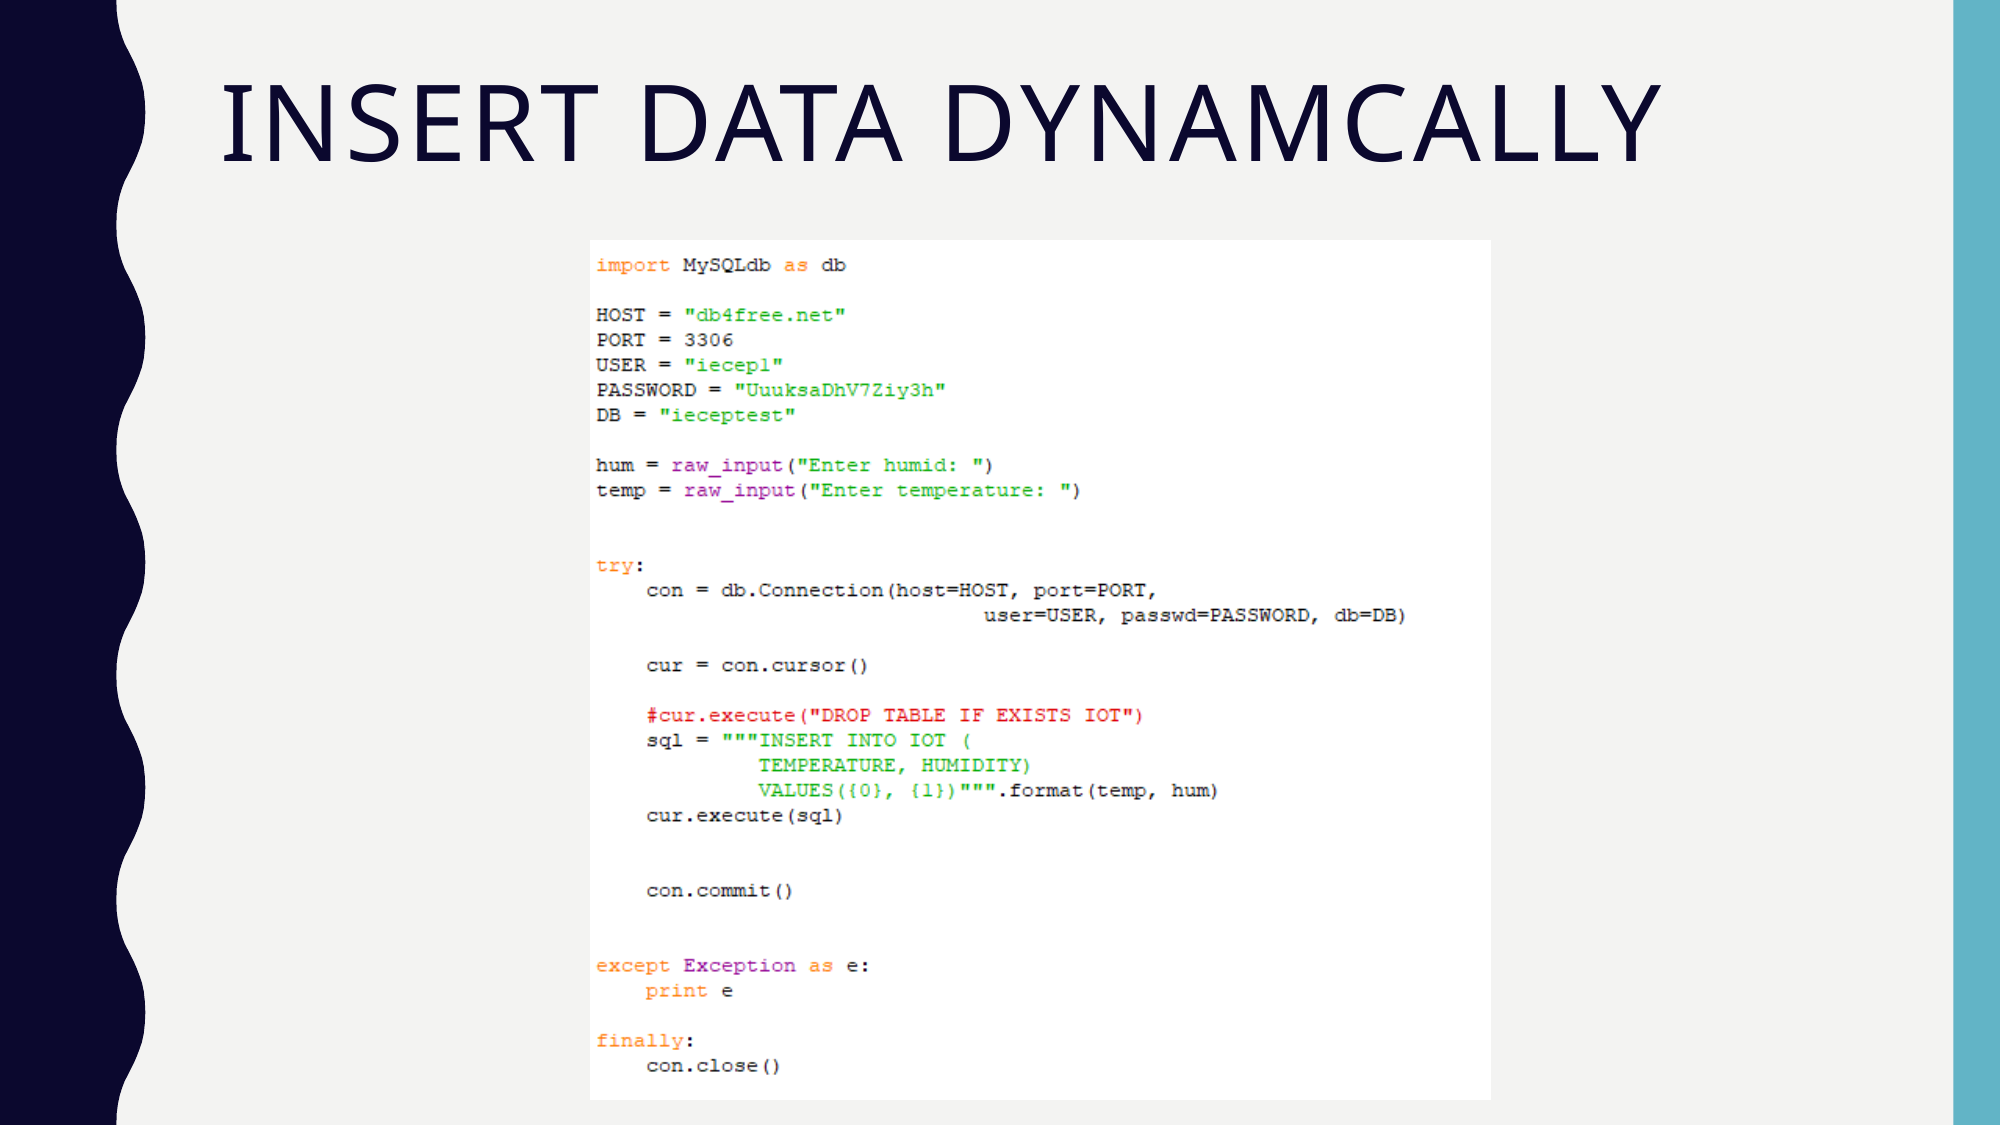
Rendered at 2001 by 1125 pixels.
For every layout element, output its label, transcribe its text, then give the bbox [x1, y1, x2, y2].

picture [590, 239, 1491, 1100]
title INSERT DATA DYNAMCALLY [205, 62, 1875, 308]
